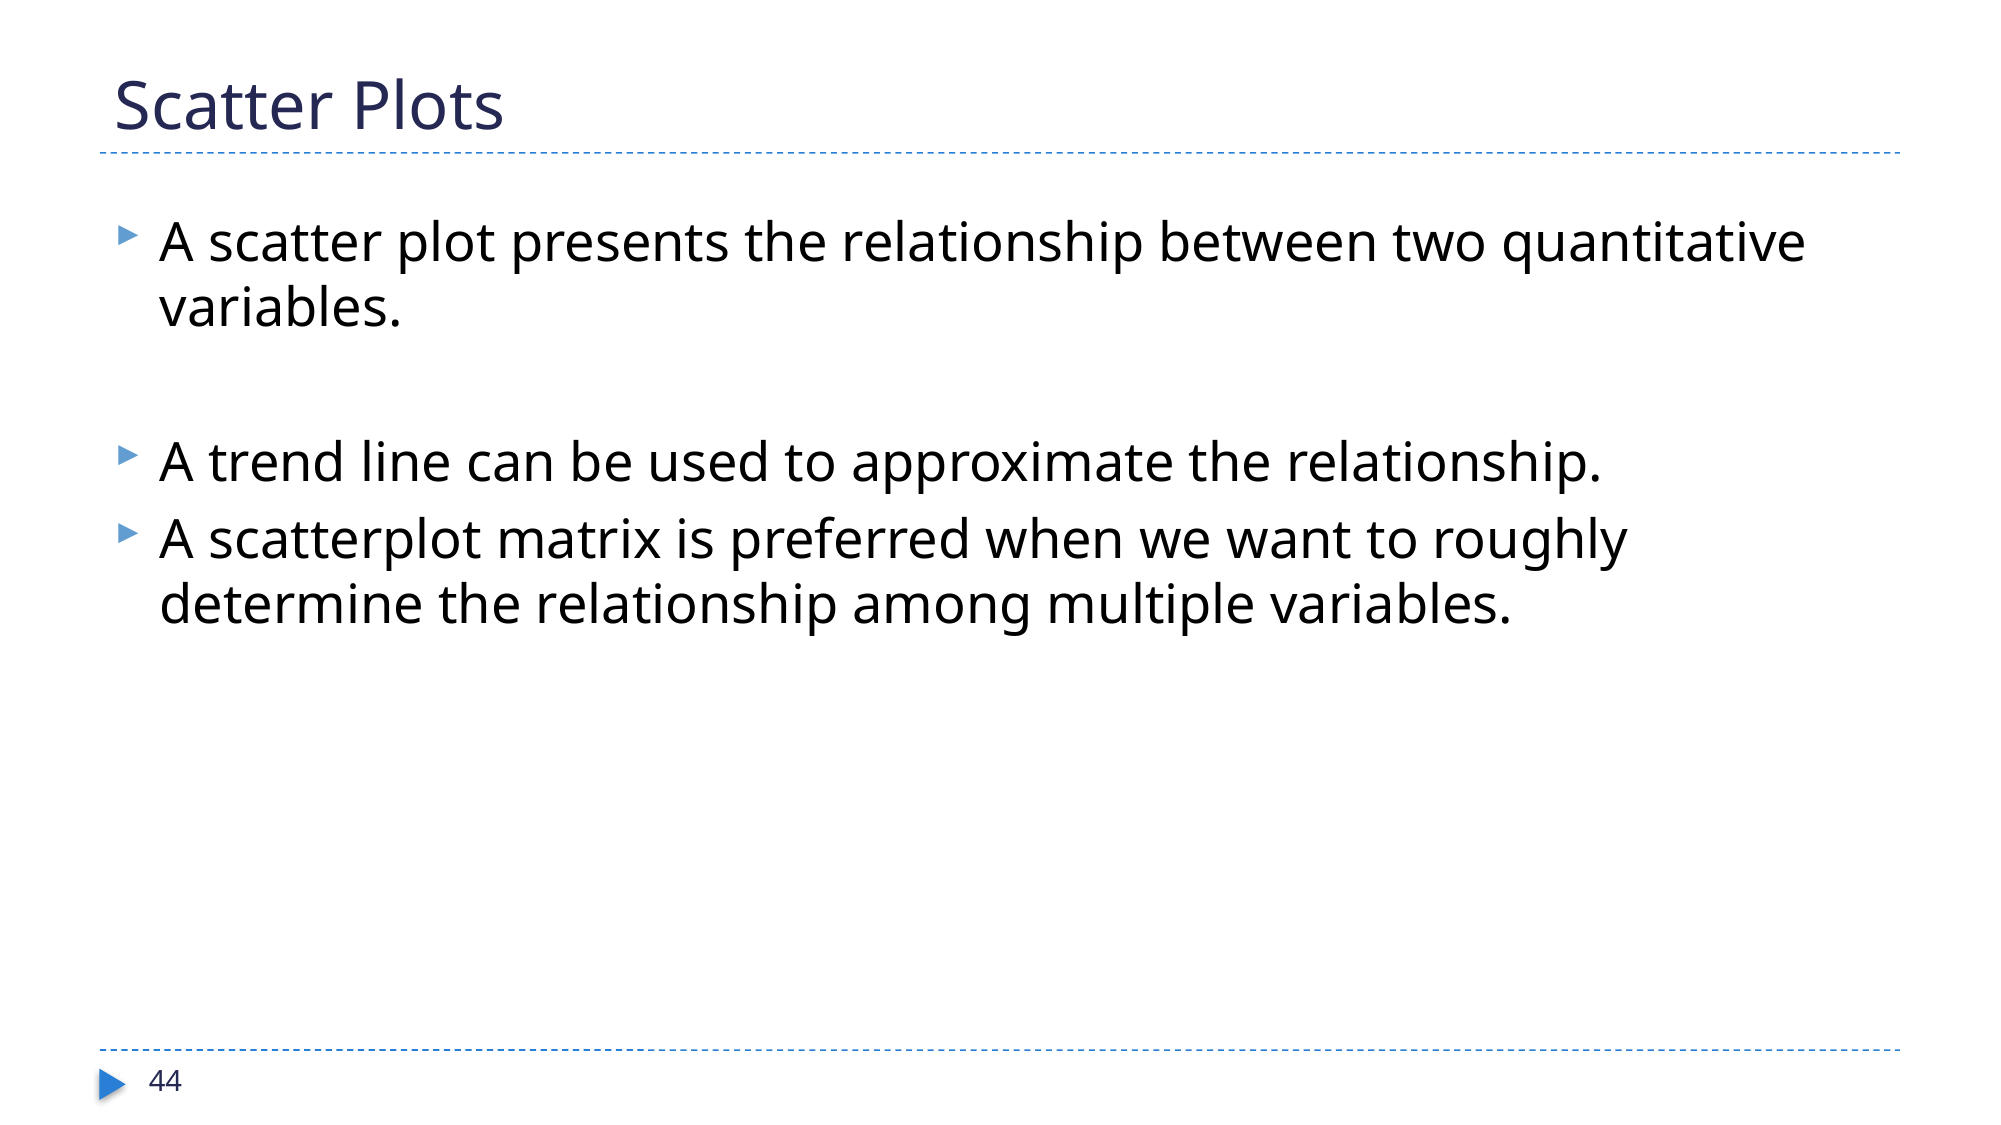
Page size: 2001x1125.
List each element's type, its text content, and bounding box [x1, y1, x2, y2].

slide_number 44 [133, 1055, 568, 1103]
list A scatter plot presents the relationship between two quantitative variables. A trend line can be used to approximate the relationship. A scatterplot matrix is preferred when we want to roughly determine the relationship among multiple variables. [99, 200, 1900, 1010]
title Scatter Plots [99, 24, 1900, 151]
